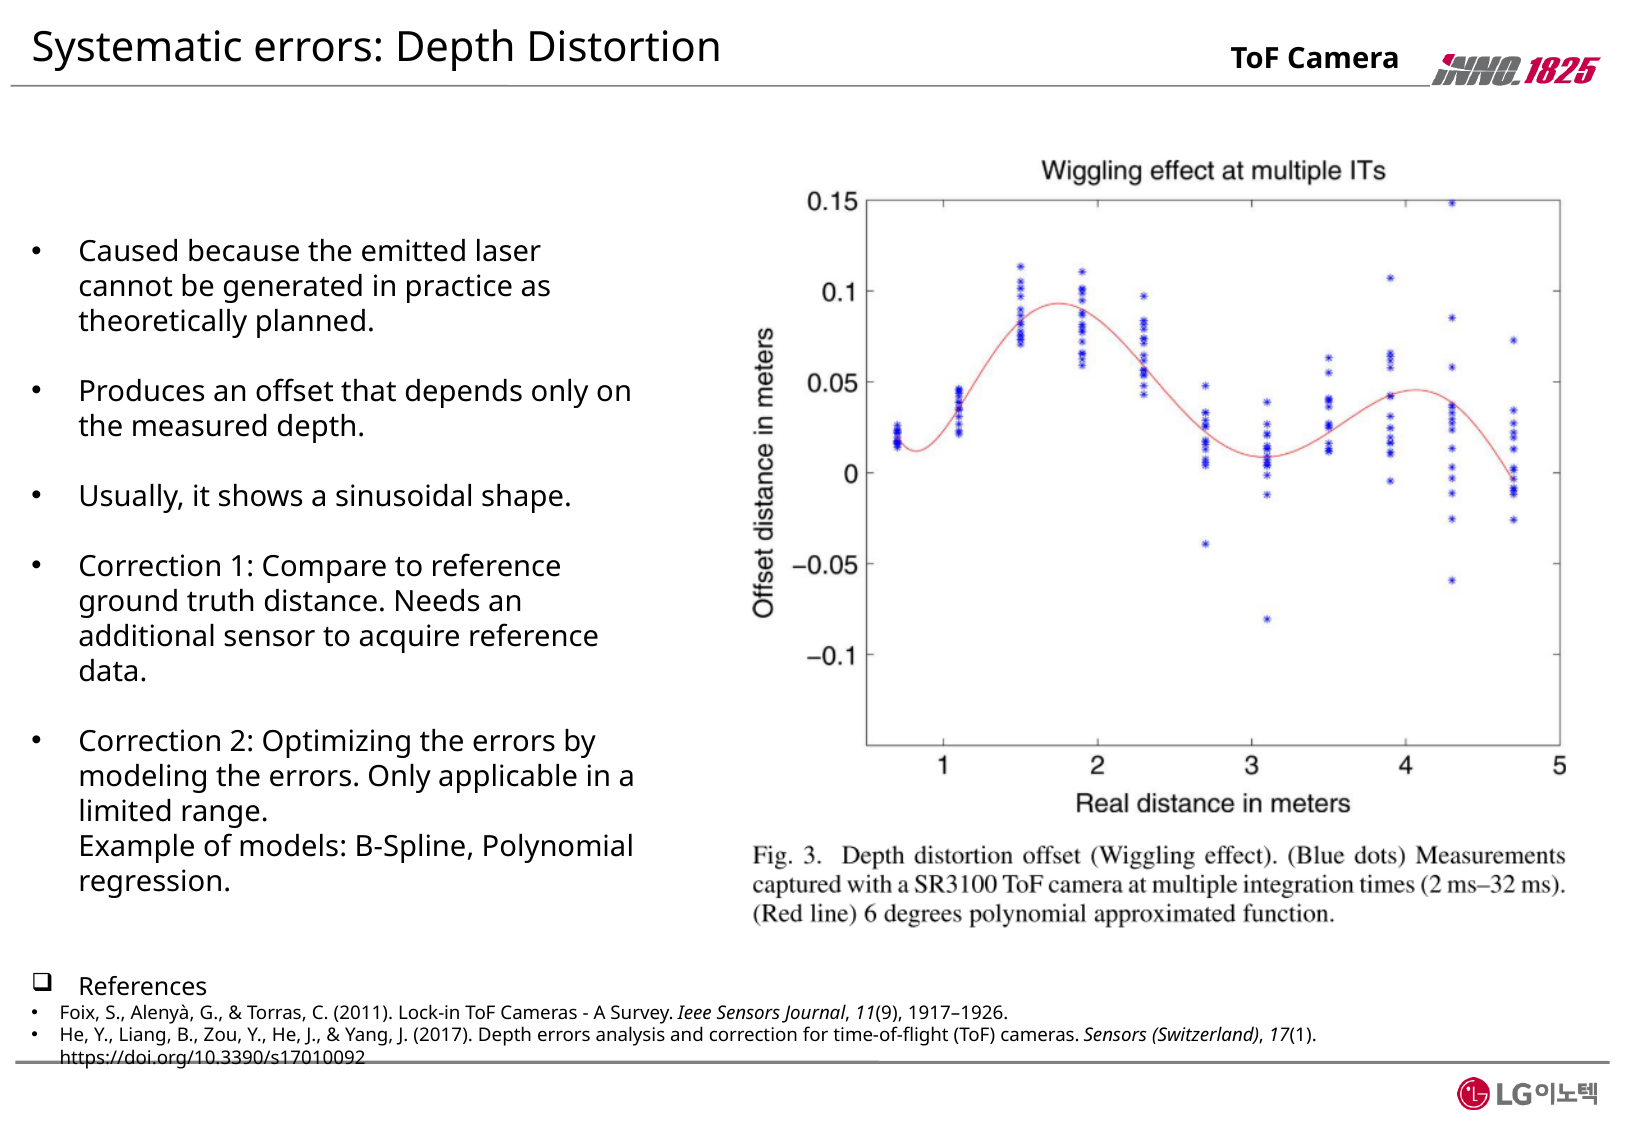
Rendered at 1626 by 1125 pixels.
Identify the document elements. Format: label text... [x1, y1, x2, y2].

picture [1457, 1077, 1597, 1110]
picture [1430, 53, 1603, 88]
picture [733, 132, 1589, 957]
title Systematic errors: Depth Distortion [16, 13, 1183, 83]
text_box References Foix, S., Alenyà, G., & Torras, C. (2011). Lock-in ToF Cameras - A Survey. Ieee Sensors Journal, 11(9), 1917–1926. He, Y., Liang, B., Zou, Y., He, J., & Yang, J. (2017). Depth errors analysis and correction for time-of-flight (ToF) cameras. Sensors (Switzerland), 17(1). https://doi.org/10.3390/s17010092 [16, 963, 1557, 1076]
list ToF Camera [1003, 35, 1415, 89]
text_box Caused because the emitted laser cannot be generated in practice as theoretically planned. Produces an offset that depends only on the measured depth. Usually, it shows a sinusoidal shape. Correction 1: Compare to reference ground truth distance. Needs an additional sensor to acquire reference data. Correction 2: Optimizing the errors by modeling the errors. Only applicable in a limited range. Example of models: B-Spline, Polynomial regression. [16, 225, 652, 905]
